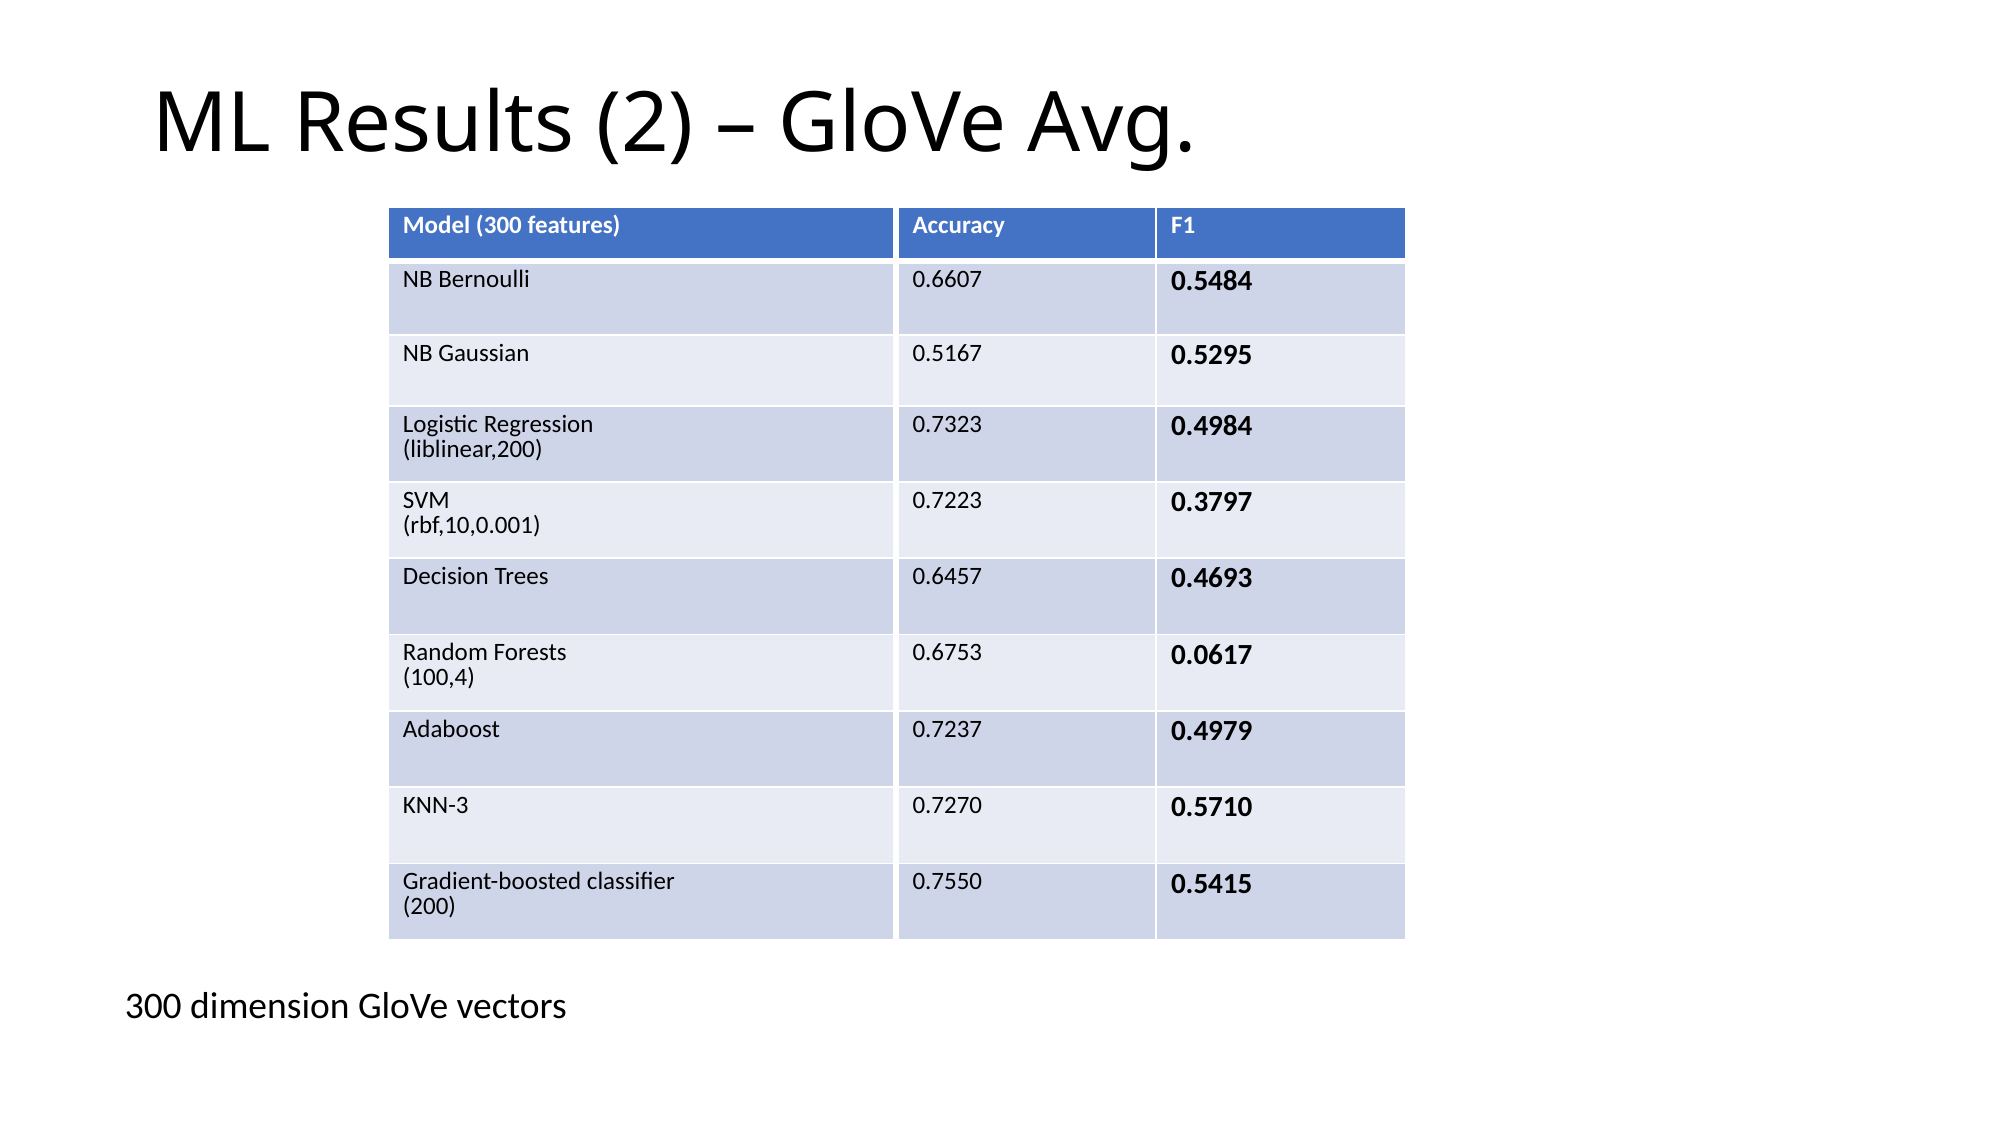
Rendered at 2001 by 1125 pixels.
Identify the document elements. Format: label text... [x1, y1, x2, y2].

table_cell 0.4984 [1157, 407, 1405, 481]
table_cell KNN-3 [389, 788, 893, 863]
table_cell 0.7270 [899, 788, 1155, 863]
table_cell SVM (rbf,10,0.001) [389, 483, 893, 557]
table_cell 0.5415 [1157, 864, 1405, 939]
table_cell 0.7237 [899, 712, 1155, 786]
table_cell Adaboost [389, 712, 893, 786]
table_header F1 [1157, 208, 1405, 258]
table_cell 0.6753 [899, 635, 1155, 710]
table_cell Logistic Regression (liblinear,200) [389, 407, 893, 481]
table_cell Random Forests (100,4) [389, 635, 893, 710]
table_cell 0.5295 [1157, 336, 1405, 405]
table_header Model (300 features) [389, 208, 893, 258]
table_cell 0.0617 [1157, 635, 1405, 710]
table_cell NB Bernoulli [389, 264, 893, 334]
title ML Results (2) – GloVe Avg. [137, 16, 1863, 234]
table_cell 0.5710 [1157, 788, 1405, 863]
table_cell 0.5167 [899, 336, 1155, 405]
text_box 300 dimension GloVe vectors [110, 974, 583, 1034]
table_cell 0.4693 [1157, 559, 1405, 634]
table_cell 0.4979 [1157, 712, 1405, 786]
table_cell 0.3797 [1157, 483, 1405, 557]
table_cell Decision Trees [389, 559, 893, 634]
table_cell 0.7323 [899, 407, 1155, 481]
table_cell NB Gaussian [389, 336, 893, 405]
table_cell 0.5484 [1157, 264, 1405, 334]
table_cell 0.6607 [899, 264, 1155, 334]
table_cell 0.7550 [899, 864, 1155, 939]
table_cell Gradient-boosted classifier (200) [389, 864, 893, 939]
table_header Accuracy [899, 208, 1155, 258]
table_cell 0.7223 [899, 483, 1155, 557]
table_cell 0.6457 [899, 559, 1155, 634]
